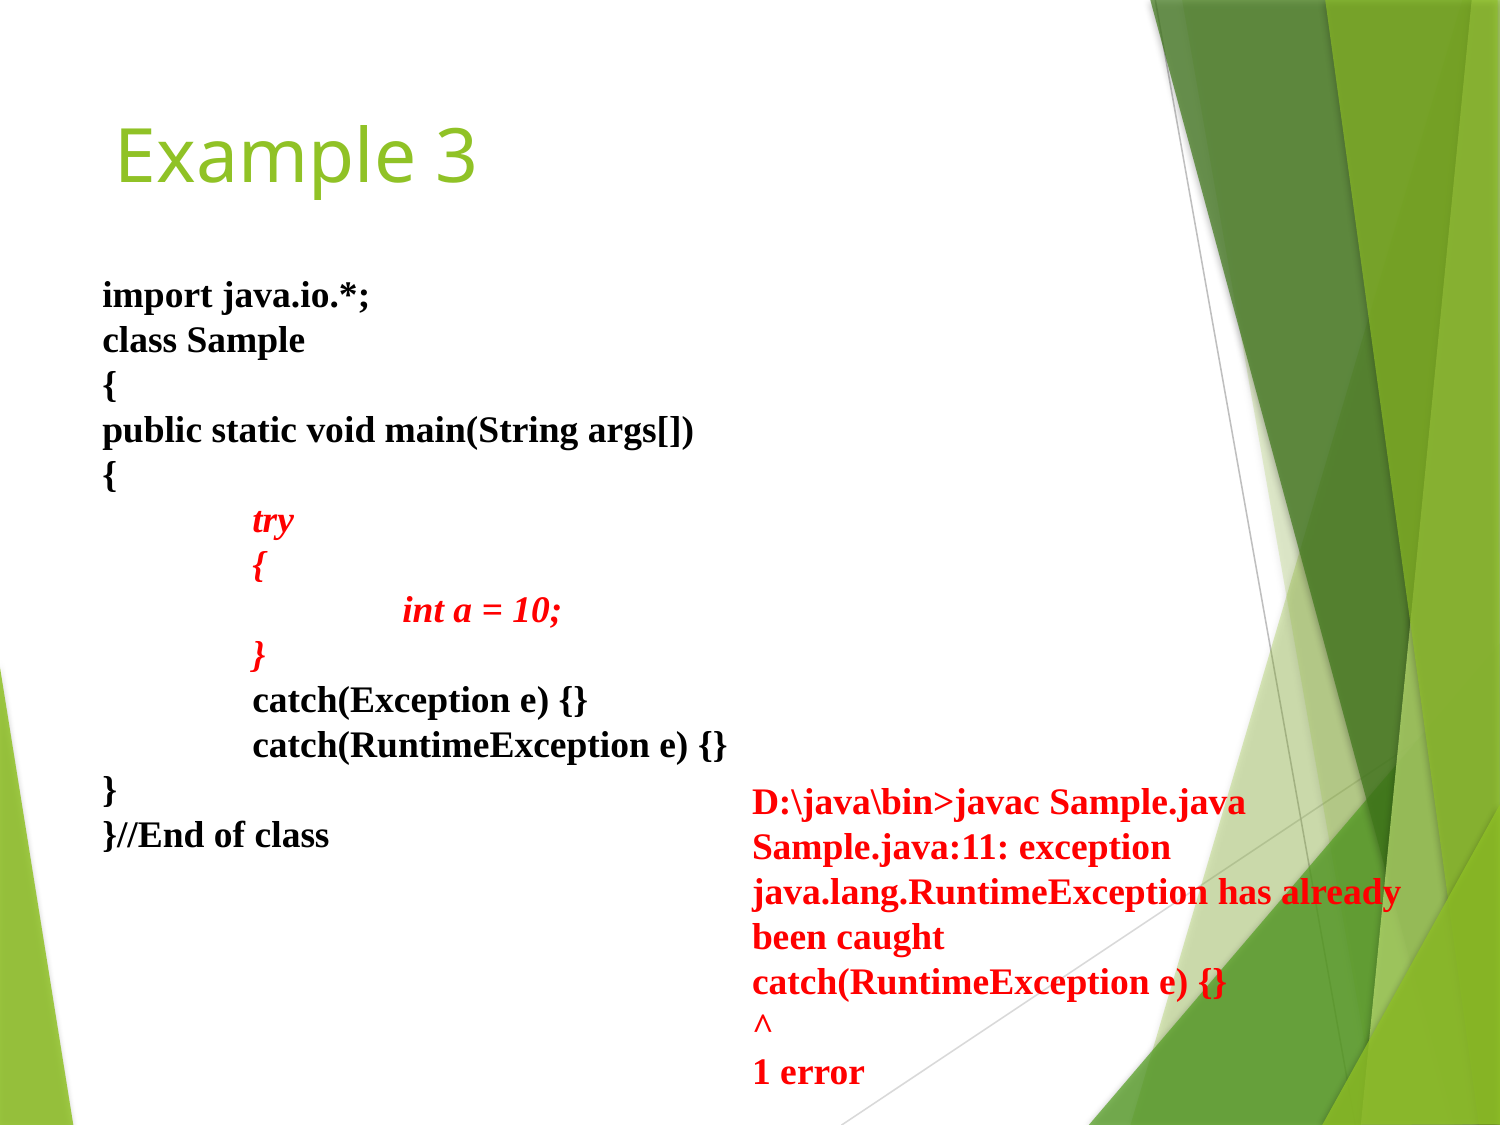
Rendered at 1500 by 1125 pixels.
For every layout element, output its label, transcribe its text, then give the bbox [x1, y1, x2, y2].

title Example 3 [99, 99, 1142, 317]
text_box import java.io.*; class Sample { public static void main(String args[]) { try { int a = 10; } catch(Exception e) {} catch(RuntimeException e) {} } }//End of class [87, 262, 825, 862]
text_box D:\java\bin>javac Sample.java Sample.java:11: exception java.lang.RuntimeException has already been caught catch(RuntimeException e) {} ^ 1 error [737, 769, 1488, 1100]
